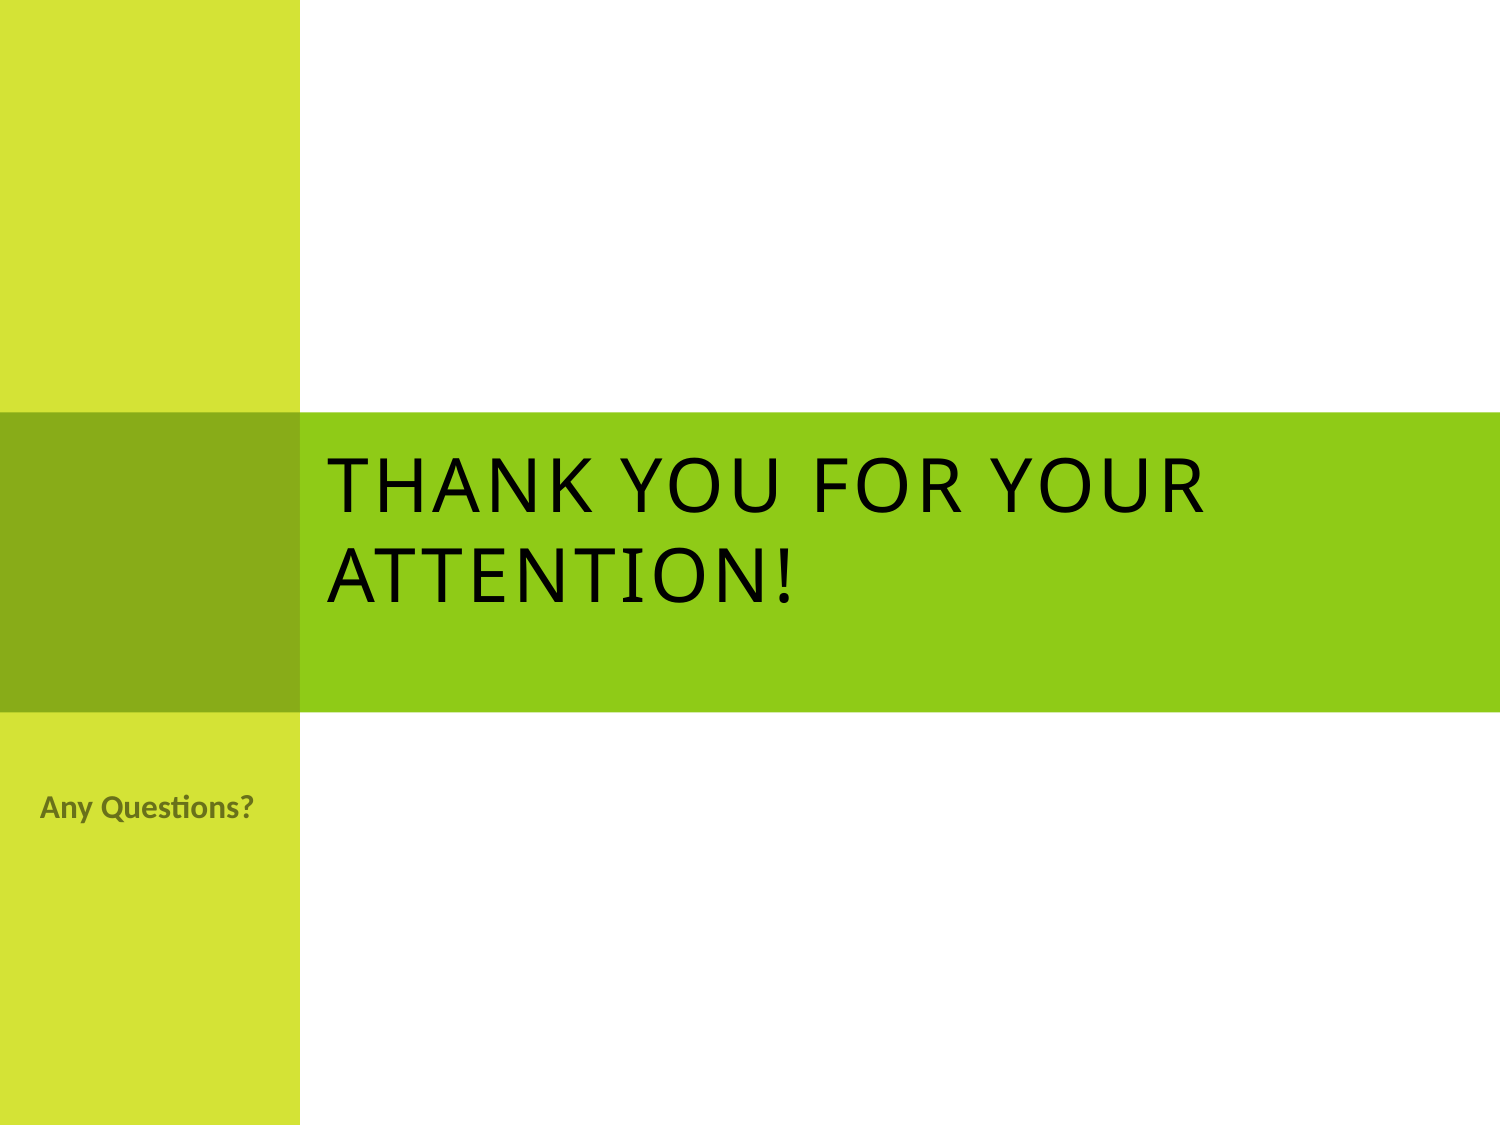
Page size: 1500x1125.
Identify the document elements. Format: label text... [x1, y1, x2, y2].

title Thank you for your attention! [312, 437, 1424, 625]
list Any Questions? [24, 737, 275, 1075]
